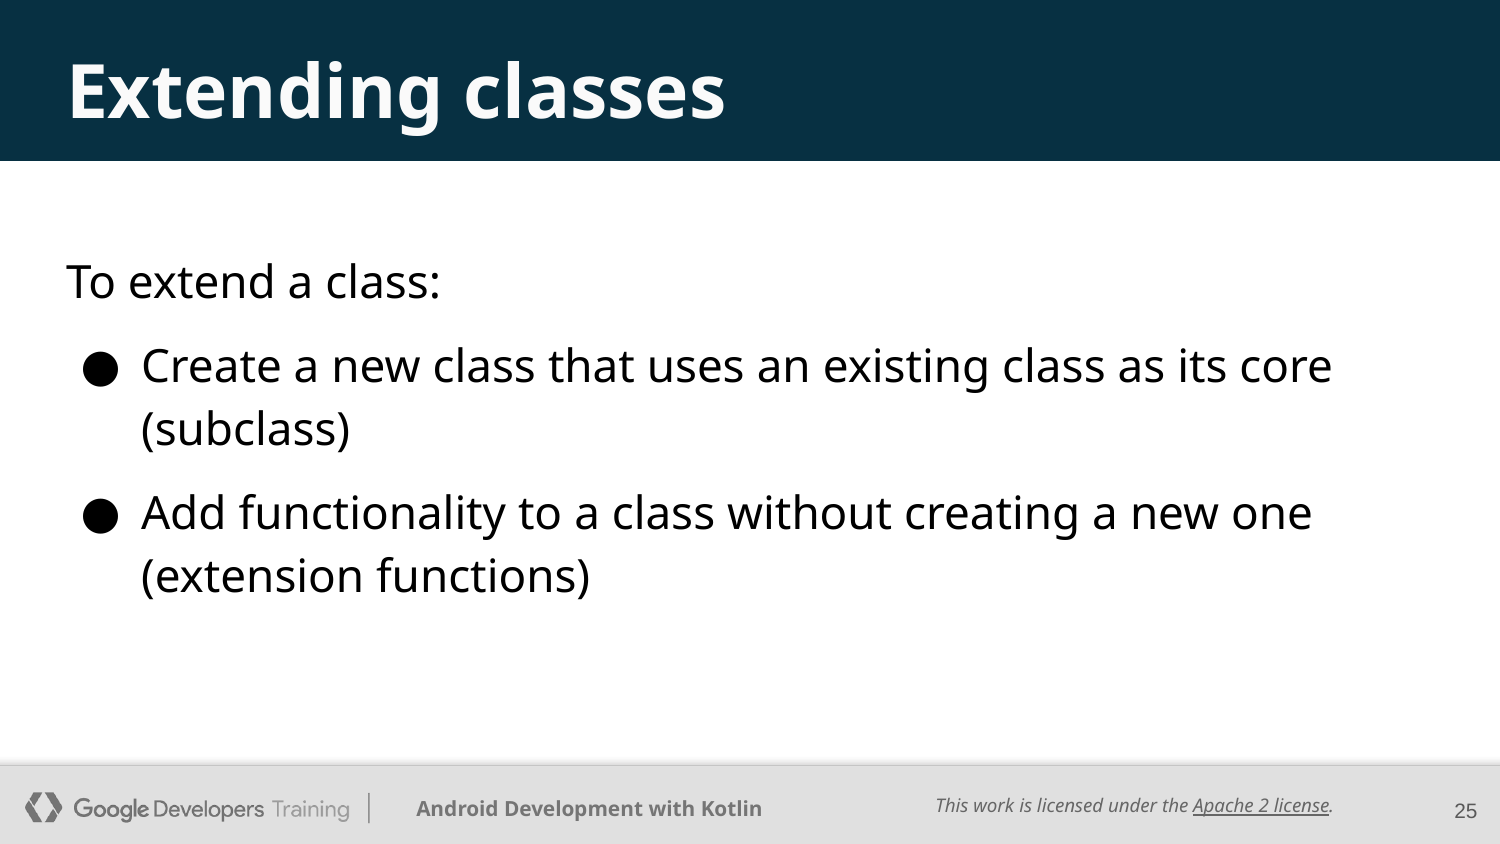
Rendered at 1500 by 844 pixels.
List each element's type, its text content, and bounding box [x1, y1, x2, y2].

title Extending classes [51, 28, 1449, 122]
slide_number ‹#› [1402, 777, 1493, 842]
picture [0, 161, 1500, 844]
list To extend a class: Create a new class that uses an existing class as its core (subclass) Add functionality to a class without creating a new one (extension functions) [51, 229, 1449, 687]
